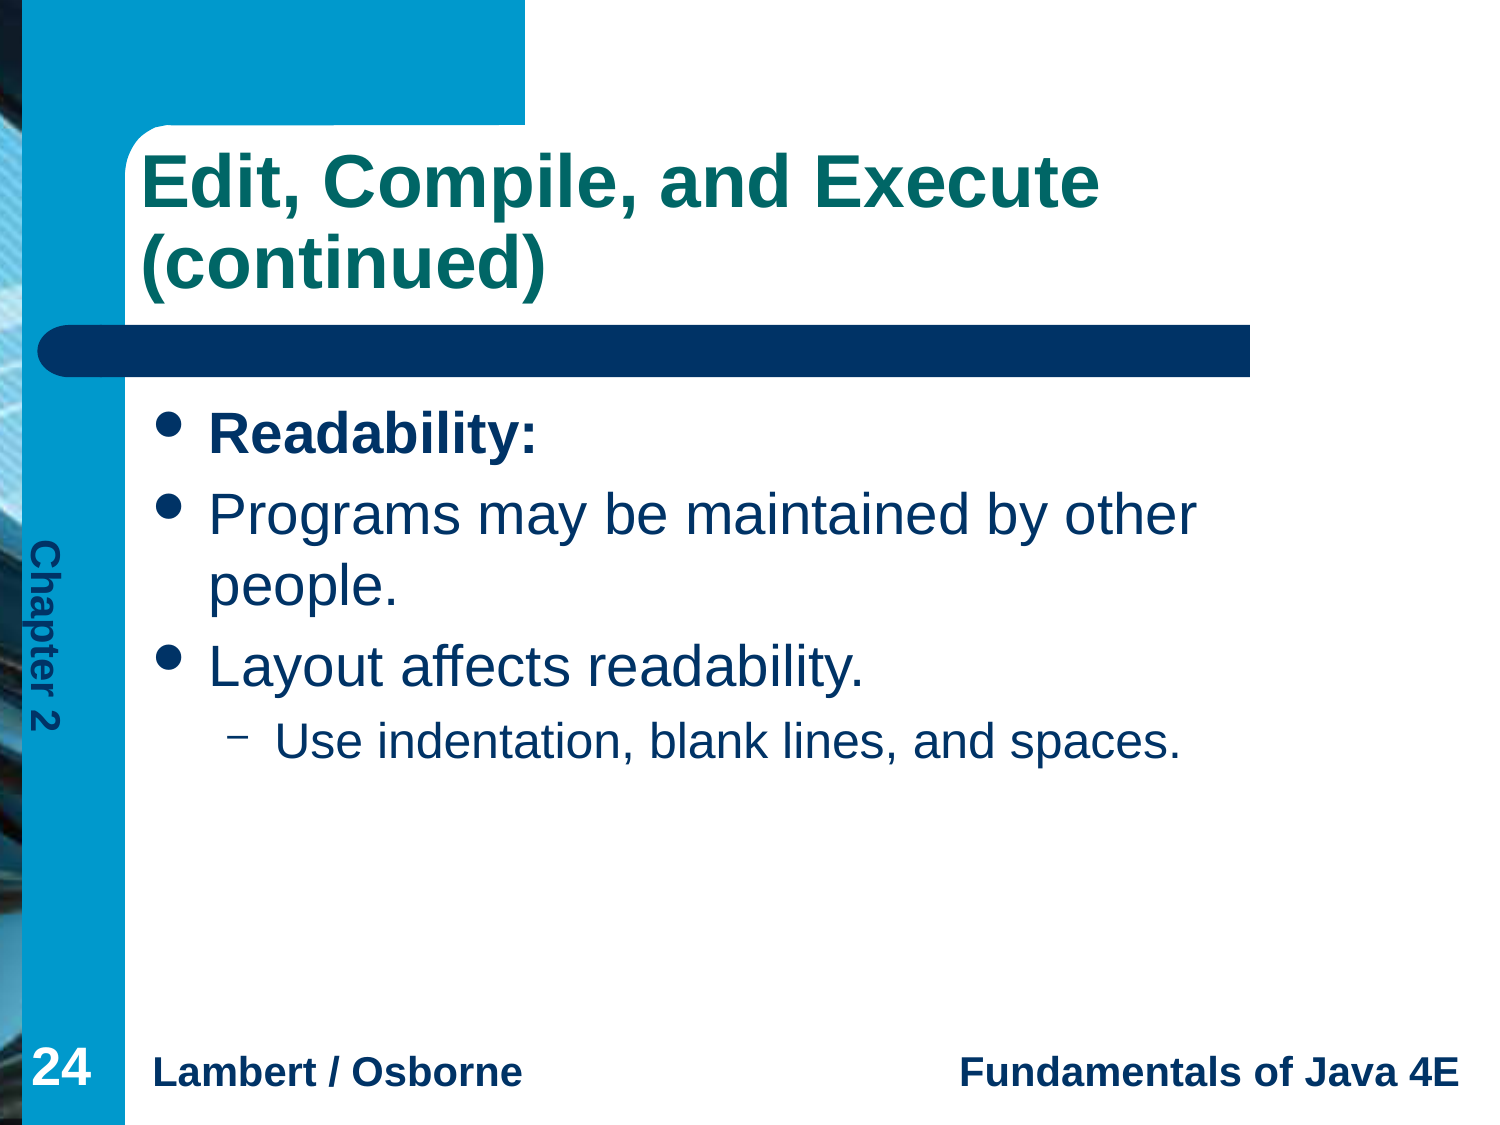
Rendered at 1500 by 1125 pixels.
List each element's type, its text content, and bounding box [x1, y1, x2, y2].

picture [0, 0, 22, 1125]
title Edit, Compile, and Execute (continued) [124, 124, 1426, 313]
list Readability: Programs may be maintained by other people. Layout affects readability. Use indentation, blank lines, and spaces. [137, 387, 1400, 999]
text_box 24 [13, 1023, 111, 1105]
